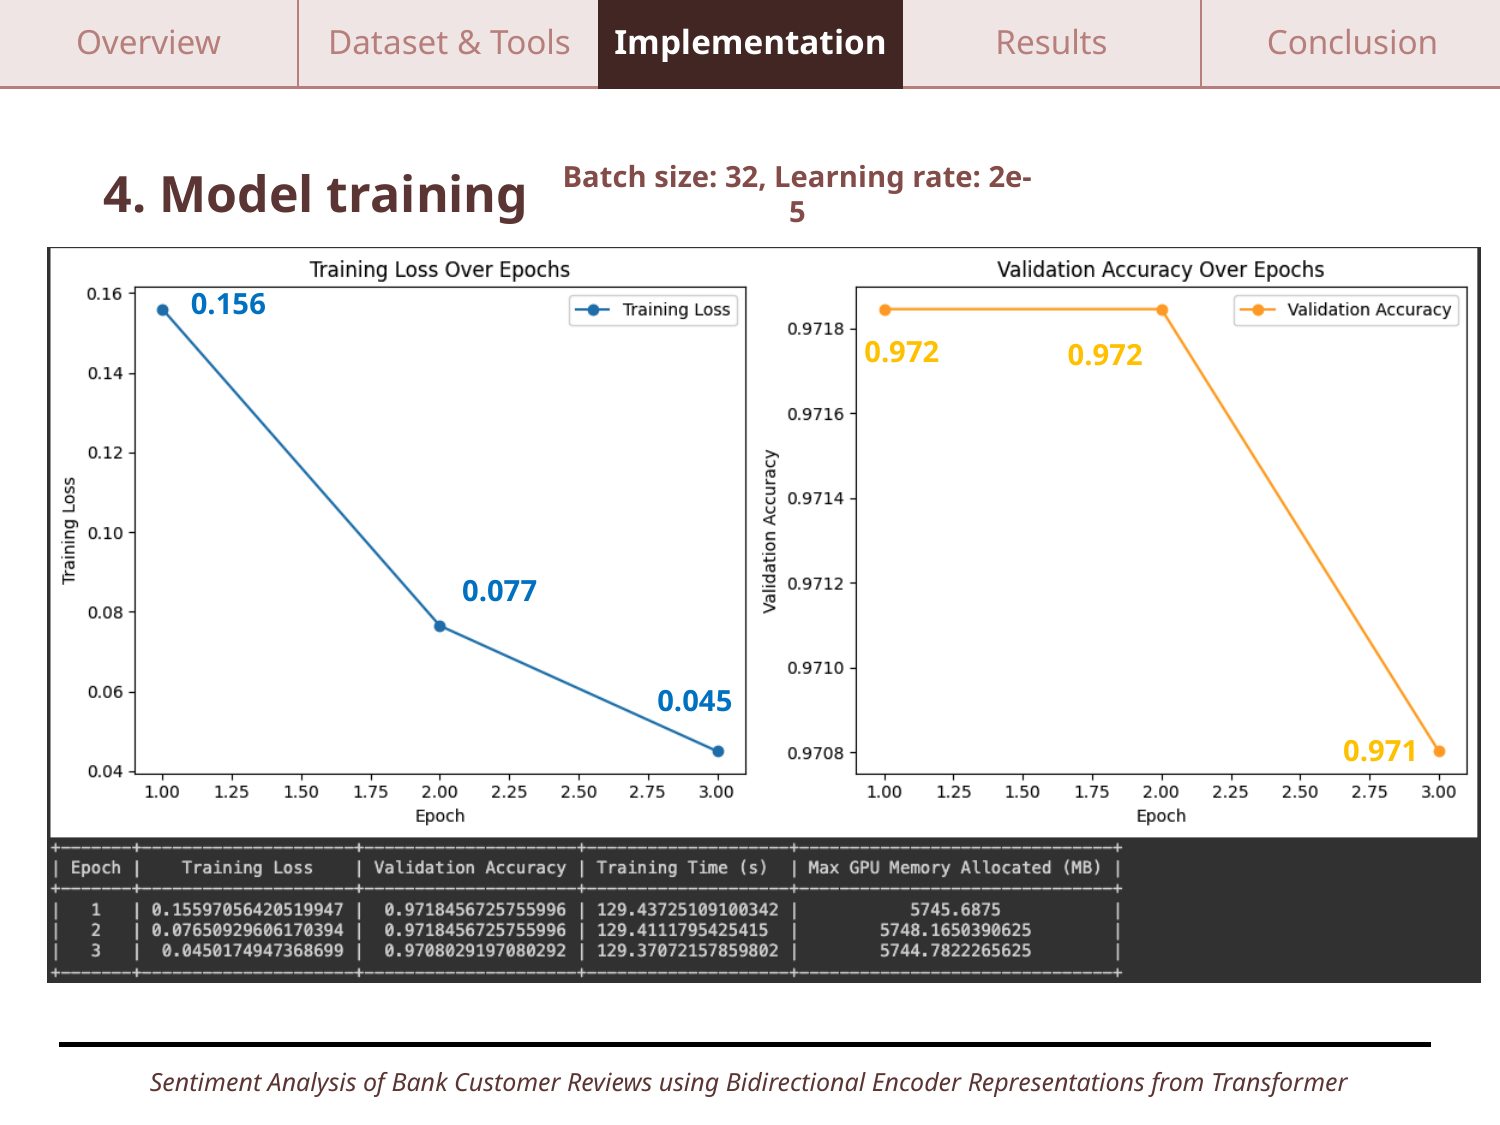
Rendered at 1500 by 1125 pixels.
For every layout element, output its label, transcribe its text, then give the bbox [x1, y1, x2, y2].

text_box 4. Model training [88, 155, 539, 230]
text_box Overview [0, 0, 297, 89]
text_box [0, 89, 1500, 1125]
picture [47, 247, 1481, 983]
text_box Implementation [598, 0, 903, 80]
text_box Conclusion [1200, 0, 1500, 89]
text_box Dataset & Tools [297, 0, 598, 80]
text_box Results [903, 81, 1200, 89]
text_box Results [903, 0, 1200, 80]
text_box Dataset & Tools [297, 81, 598, 89]
text_box Sentiment Analysis of Bank Customer Reviews using Bidirectional Encoder Representations from Transformer [135, 1059, 1365, 1105]
text_box Implementation [598, 81, 903, 89]
text_box Batch size: 32, Learning rate: 2e-5 [539, 150, 1056, 236]
